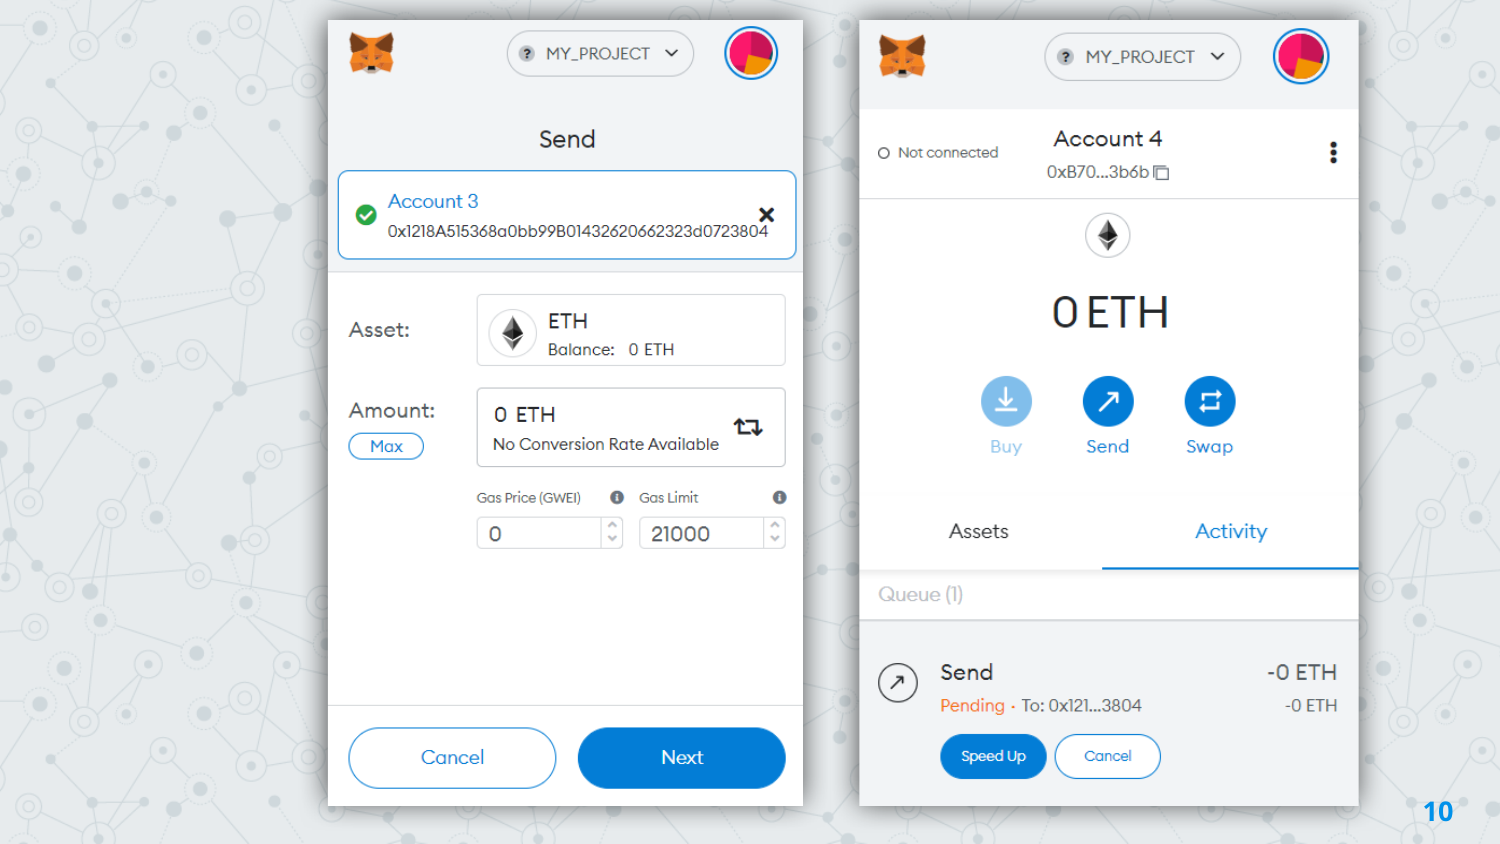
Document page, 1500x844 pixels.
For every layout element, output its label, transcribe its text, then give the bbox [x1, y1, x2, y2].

picture [327, 20, 804, 807]
slide_number 10 [1378, 779, 1469, 844]
picture [858, 20, 1359, 807]
